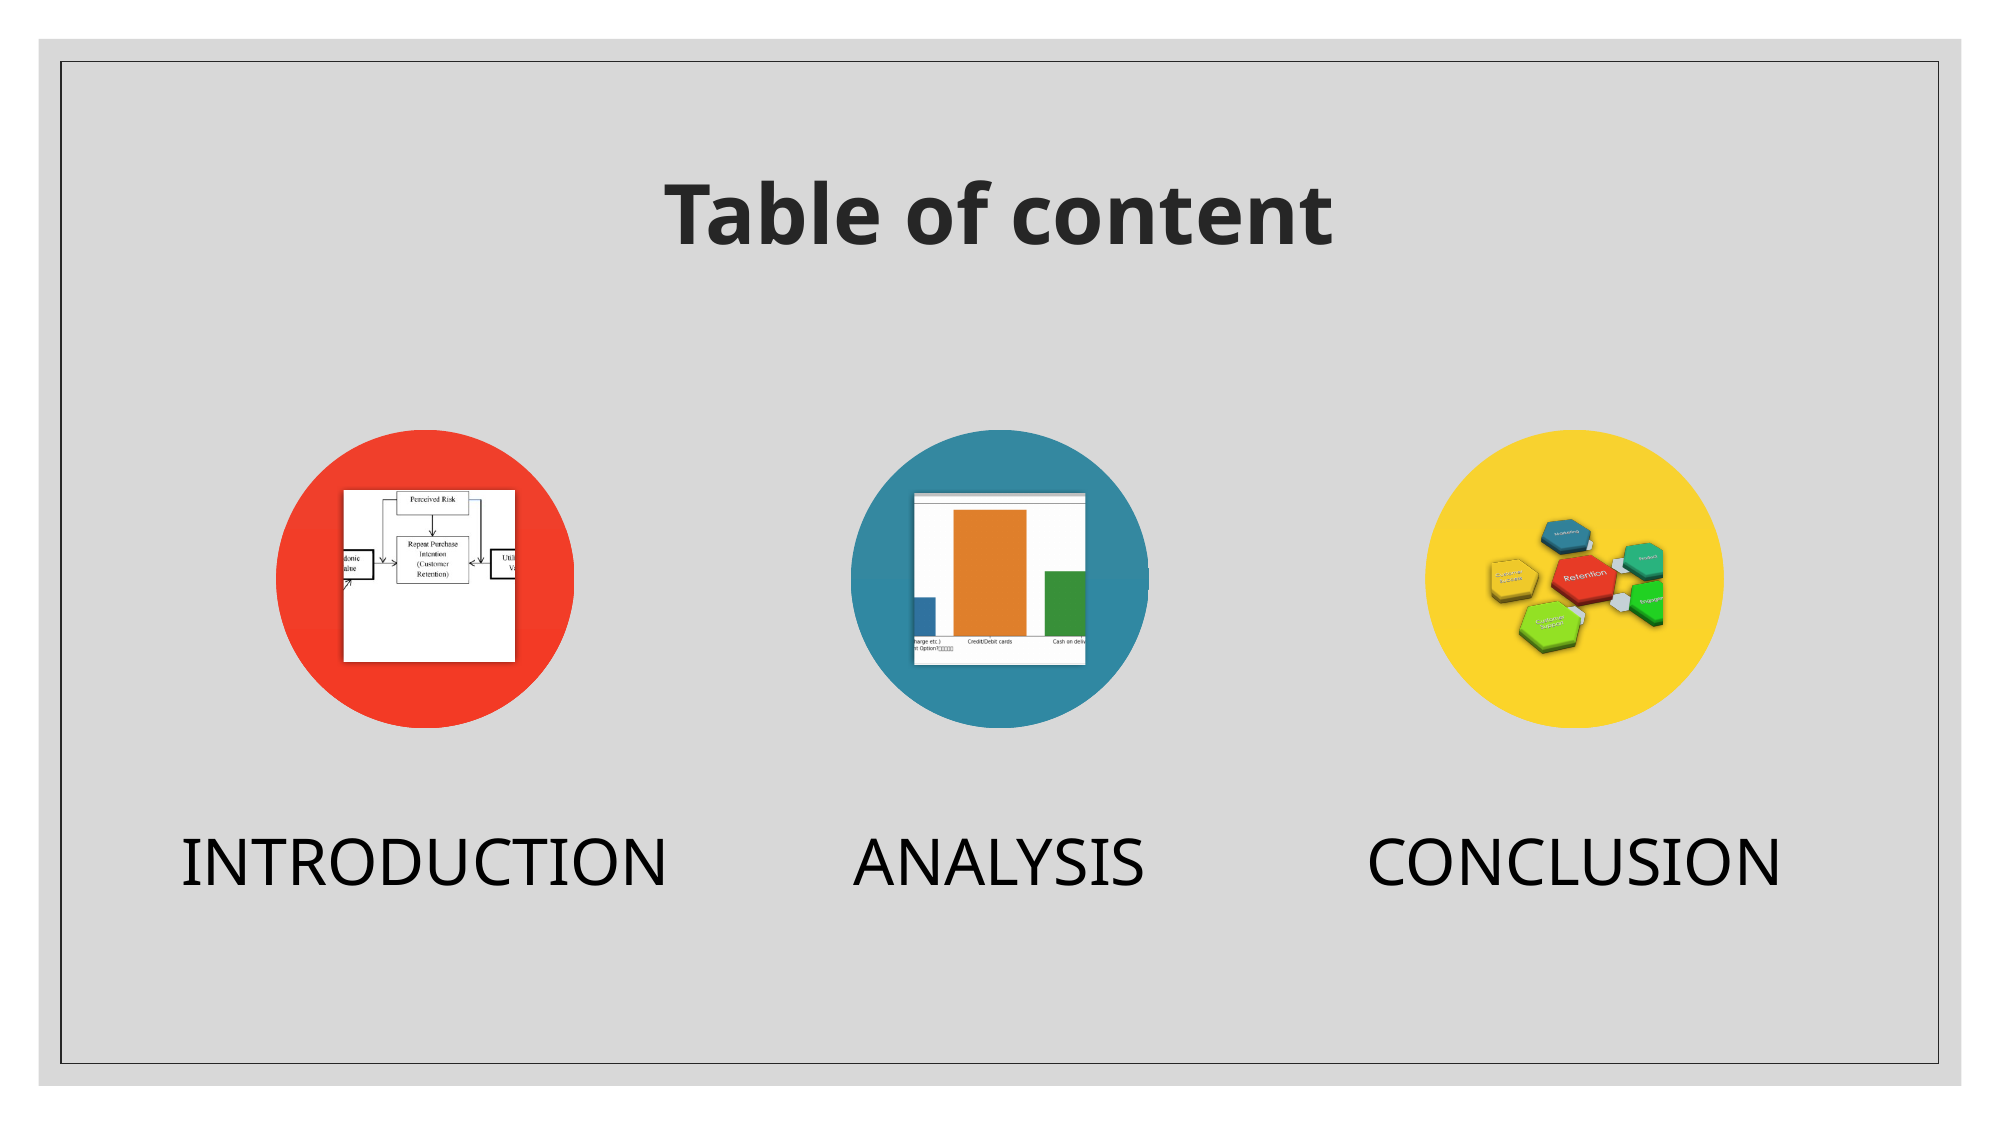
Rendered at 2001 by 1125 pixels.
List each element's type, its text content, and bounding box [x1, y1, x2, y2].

title Table of content [174, 105, 1825, 331]
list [174, 378, 1825, 991]
